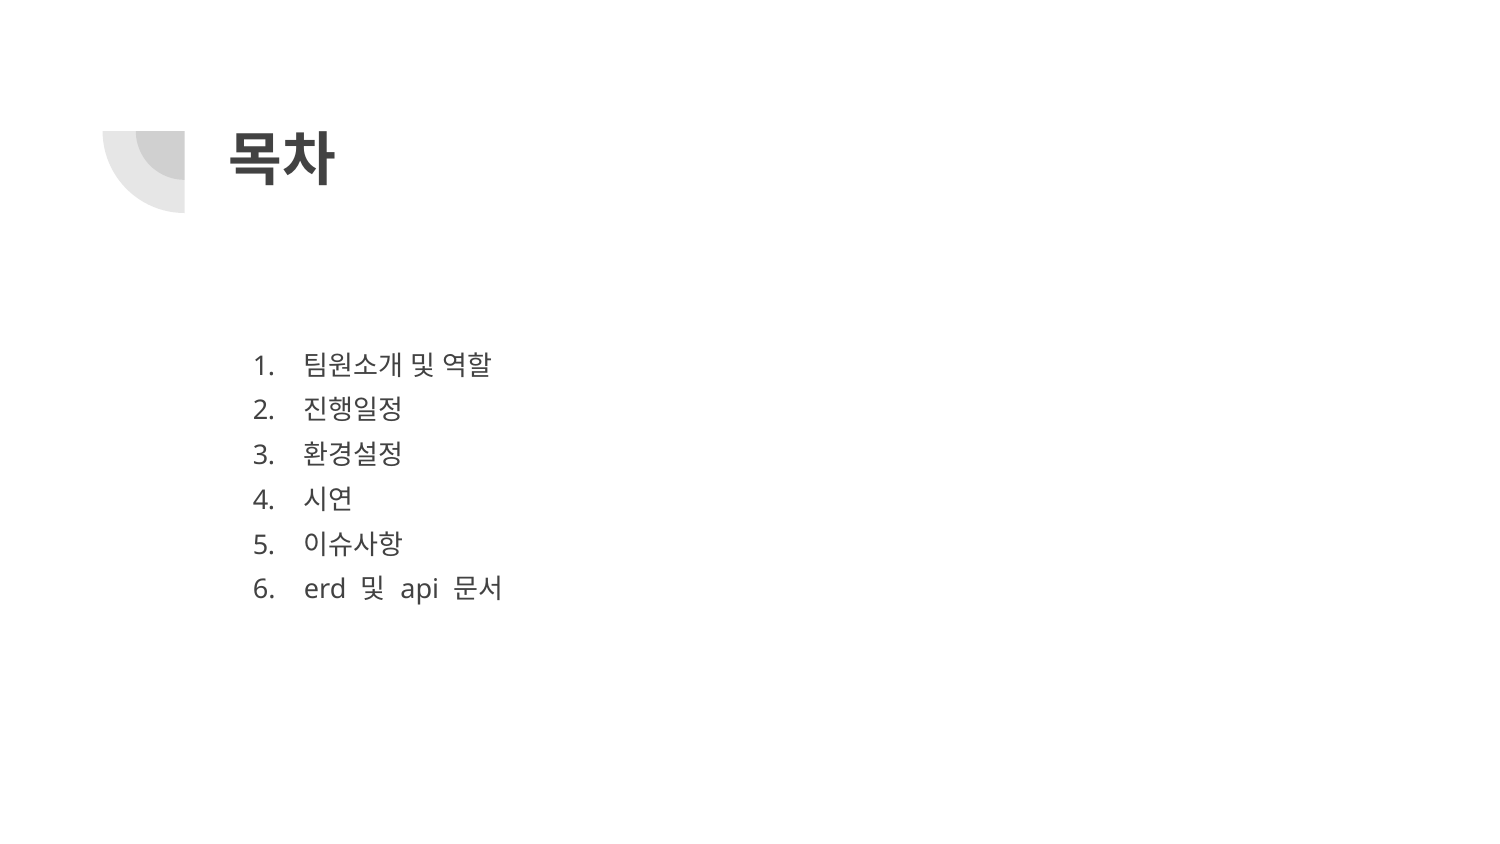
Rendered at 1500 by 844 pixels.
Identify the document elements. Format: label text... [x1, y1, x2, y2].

list 팀원소개 및 역할 진행일정 환경설정 시연 이슈사항 erd 및 api 문서 [213, 322, 1368, 740]
title 목차 [213, 98, 1368, 263]
